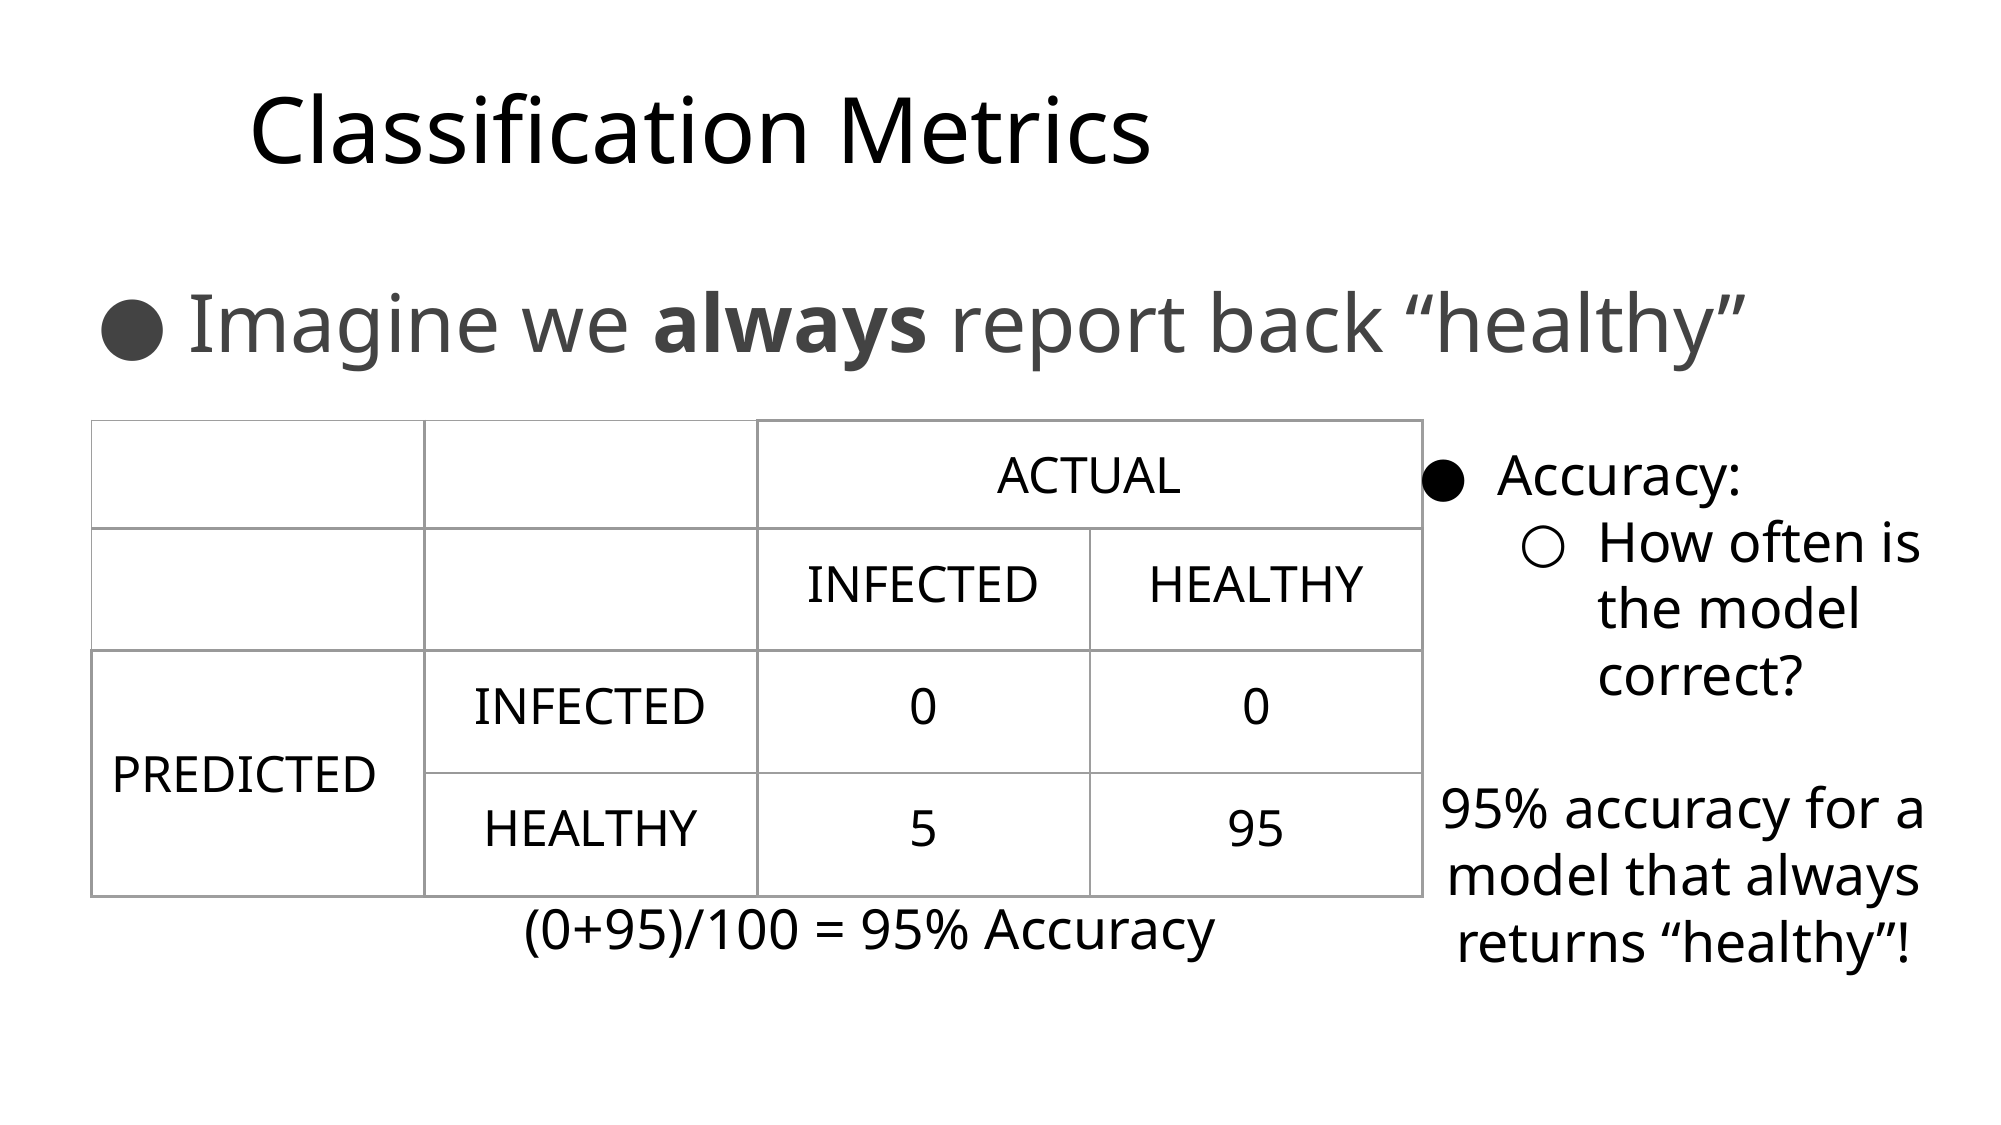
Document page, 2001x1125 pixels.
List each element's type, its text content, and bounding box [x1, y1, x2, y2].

table_header ACTUAL [759, 422, 1376, 527]
title Classification Metrics [228, 64, 1932, 190]
table_cell 0 [1091, 652, 1376, 772]
table_cell [92, 530, 423, 649]
table_cell INFECTED [759, 530, 1089, 649]
table_cell PREDICTED [93, 652, 423, 895]
list Imagine we always report back “healthy” [68, 252, 1968, 1000]
table_cell 0 [759, 652, 1089, 772]
table_header [92, 421, 423, 527]
table_cell 5 [759, 774, 1089, 873]
table_cell [426, 530, 756, 649]
table_cell HEALTHY [426, 774, 756, 873]
text_box (0+95)/100 = 95% Accuracy [403, 873, 1338, 1062]
table_cell INFECTED [426, 652, 756, 772]
table_header [426, 421, 756, 527]
text_box Accuracy: How often is the model correct? 95% accuracy for a model that always returns “healthy”! [1376, 420, 1992, 1079]
table_cell 95 [1091, 774, 1376, 895]
table_cell HEALTHY [1091, 530, 1376, 649]
